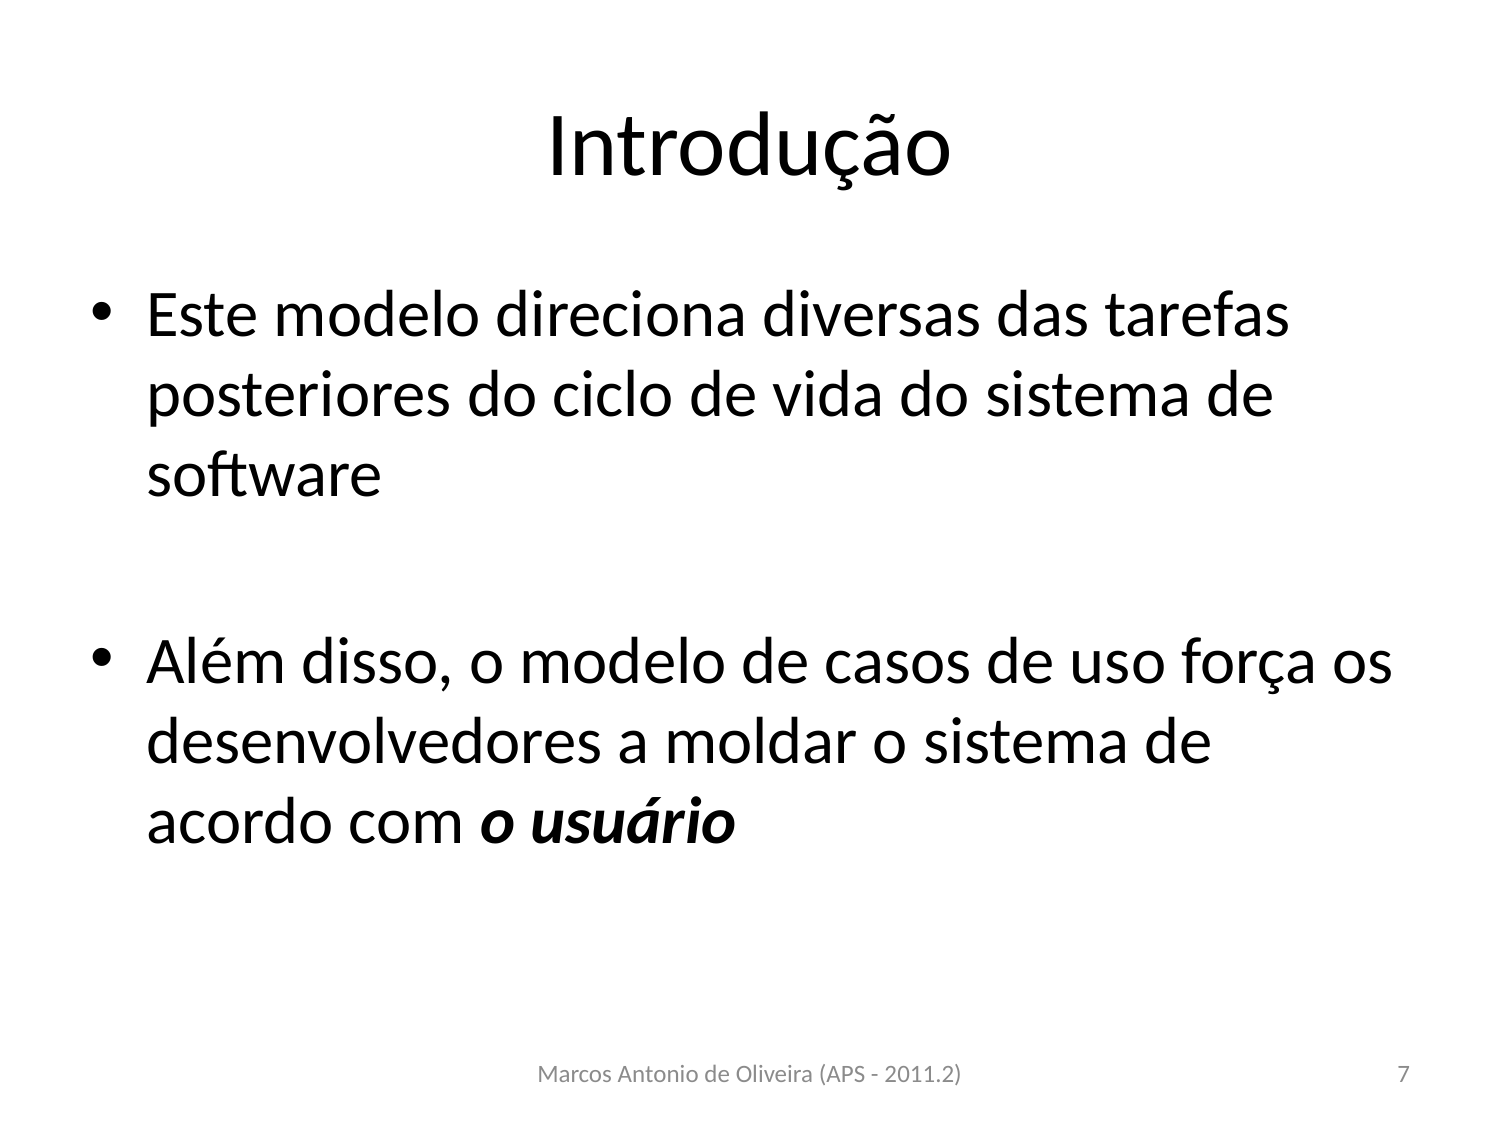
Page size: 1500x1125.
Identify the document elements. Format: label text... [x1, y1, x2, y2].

slide_number 7 [1074, 1042, 1425, 1103]
list Este modelo direciona diversas das tarefas posteriores do ciclo de vida do sistema de software Além disso, o modelo de casos de uso força os desenvolvedores a moldar o sistema de acordo com o usuário [75, 262, 1425, 1005]
footer Marcos Antonio de Oliveira (APS - 2011.2) [512, 1042, 988, 1103]
title Introdução [75, 45, 1425, 233]
